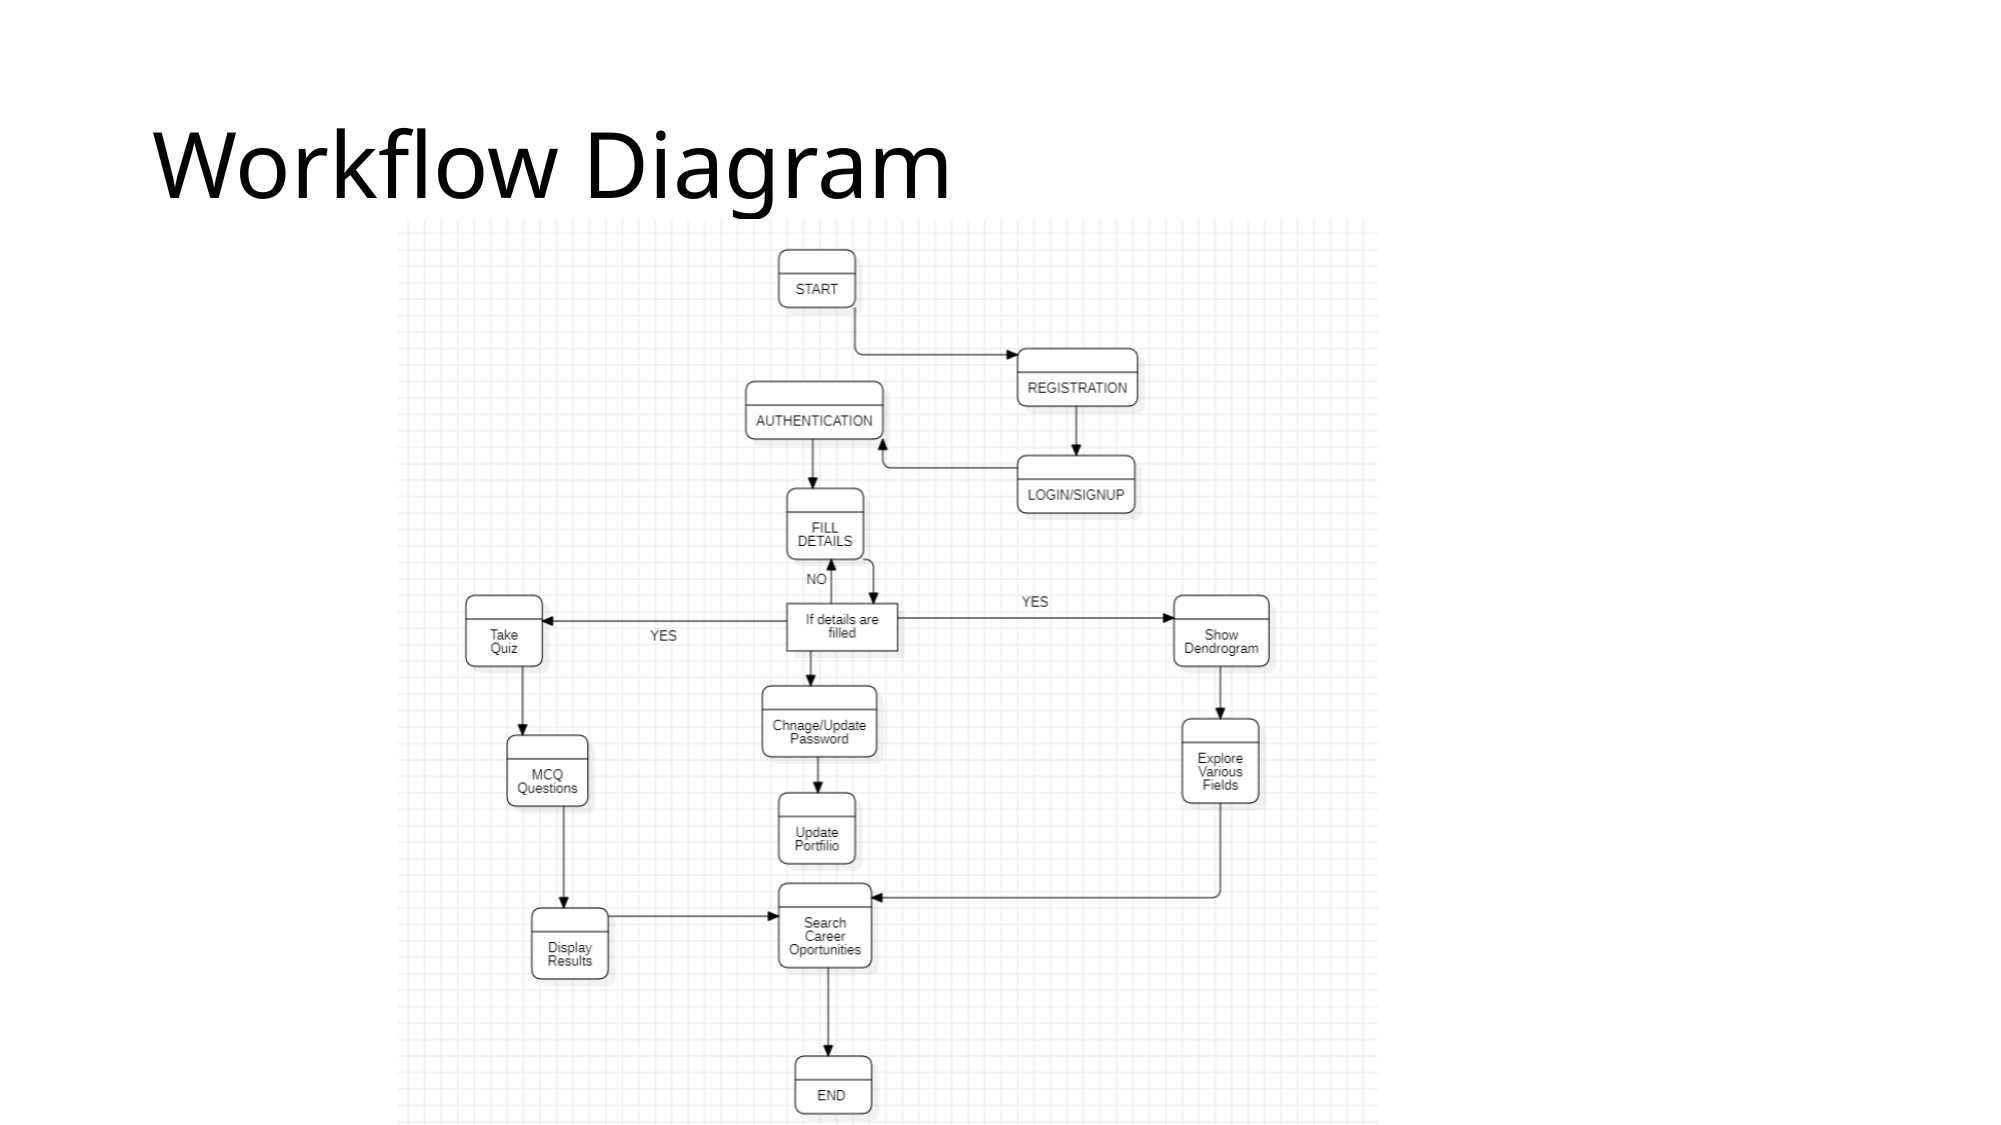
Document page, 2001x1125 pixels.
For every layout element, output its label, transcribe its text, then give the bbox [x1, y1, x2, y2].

picture [398, 219, 1378, 1125]
title Workflow Diagram [137, 59, 1863, 278]
